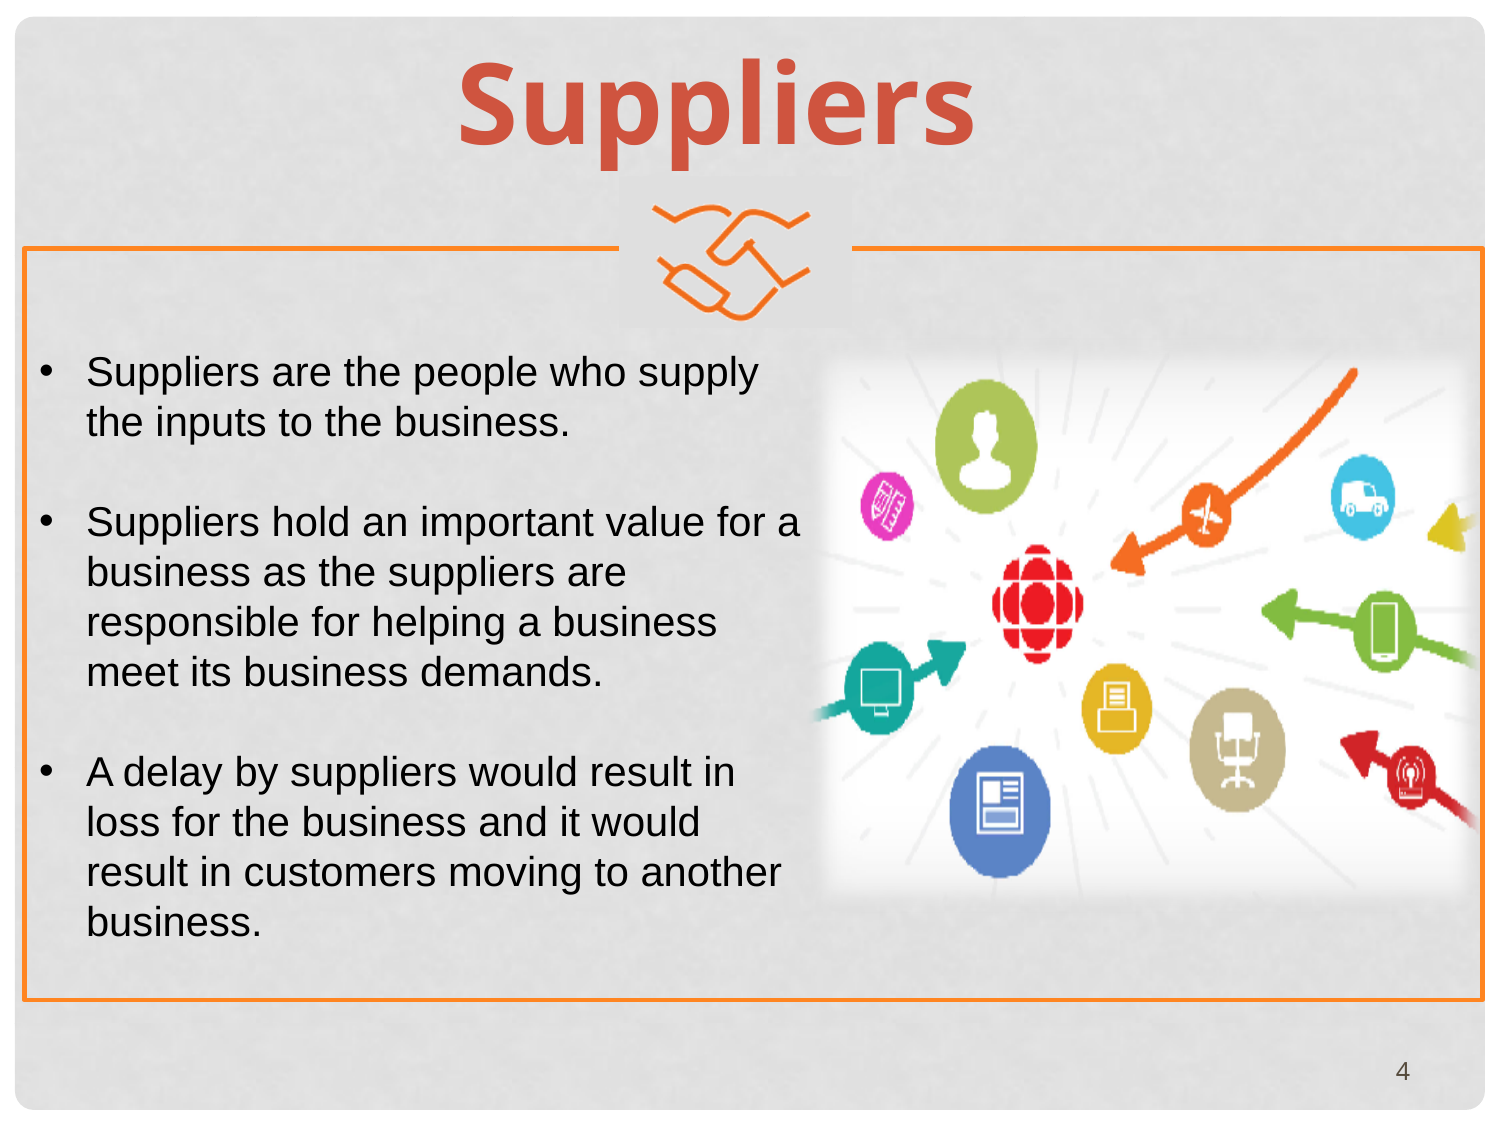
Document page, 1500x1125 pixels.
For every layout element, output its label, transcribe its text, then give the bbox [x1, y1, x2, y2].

slide_number 4 [1074, 1042, 1425, 1103]
text_box Suppliers [437, 24, 997, 175]
picture [618, 176, 1483, 913]
text_box [22, 246, 1484, 1002]
